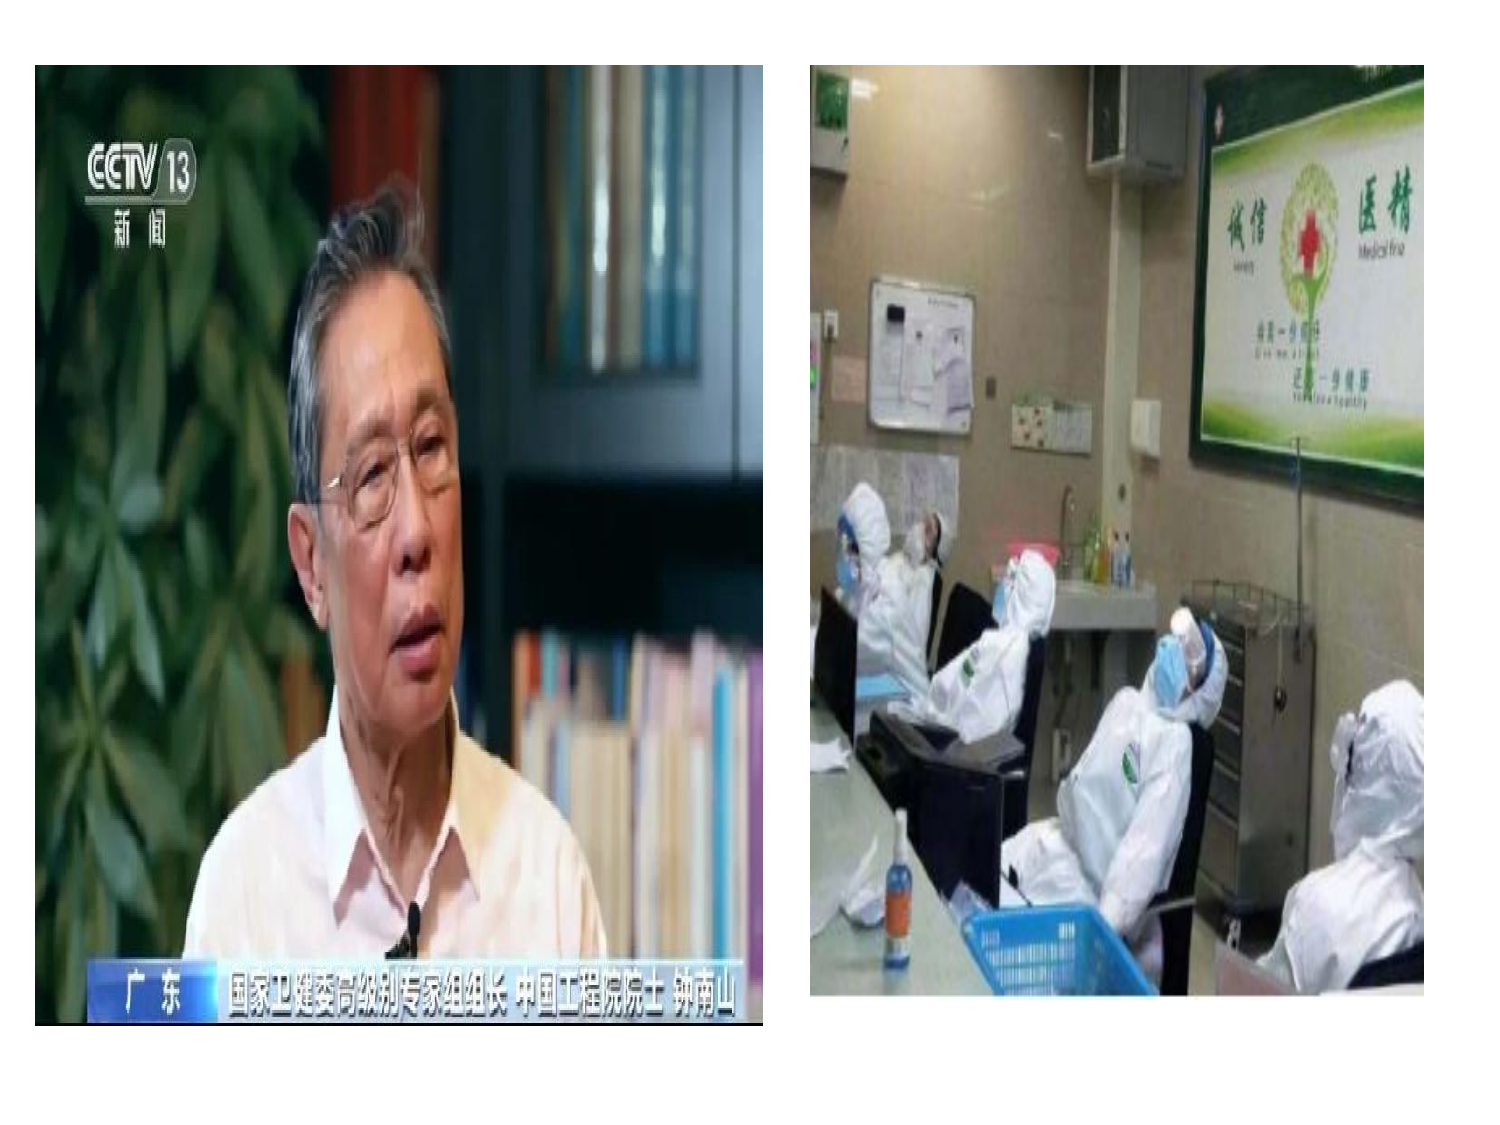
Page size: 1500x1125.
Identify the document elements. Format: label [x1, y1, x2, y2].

picture [810, 65, 1424, 1000]
list [35, 65, 763, 1026]
